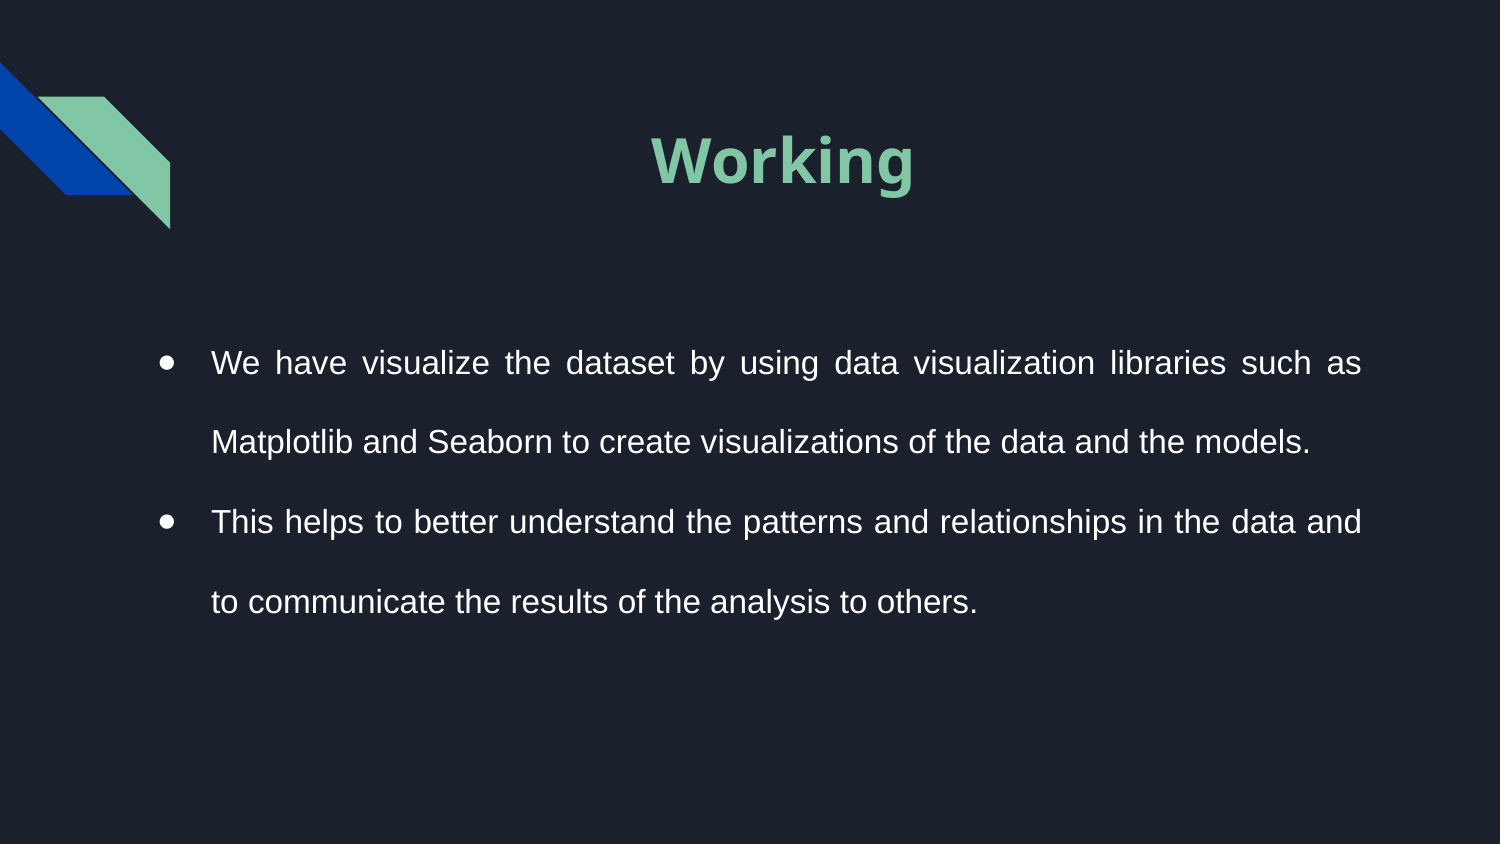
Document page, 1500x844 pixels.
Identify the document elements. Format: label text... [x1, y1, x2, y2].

list We have visualize the dataset by using data visualization libraries such as Matplotlib and Seaborn to create visualizations of the data and the models. This helps to better understand the patterns and relationships in the data and to communicate the results of the analysis to others. [121, 286, 1380, 750]
title Working [215, 106, 1370, 257]
